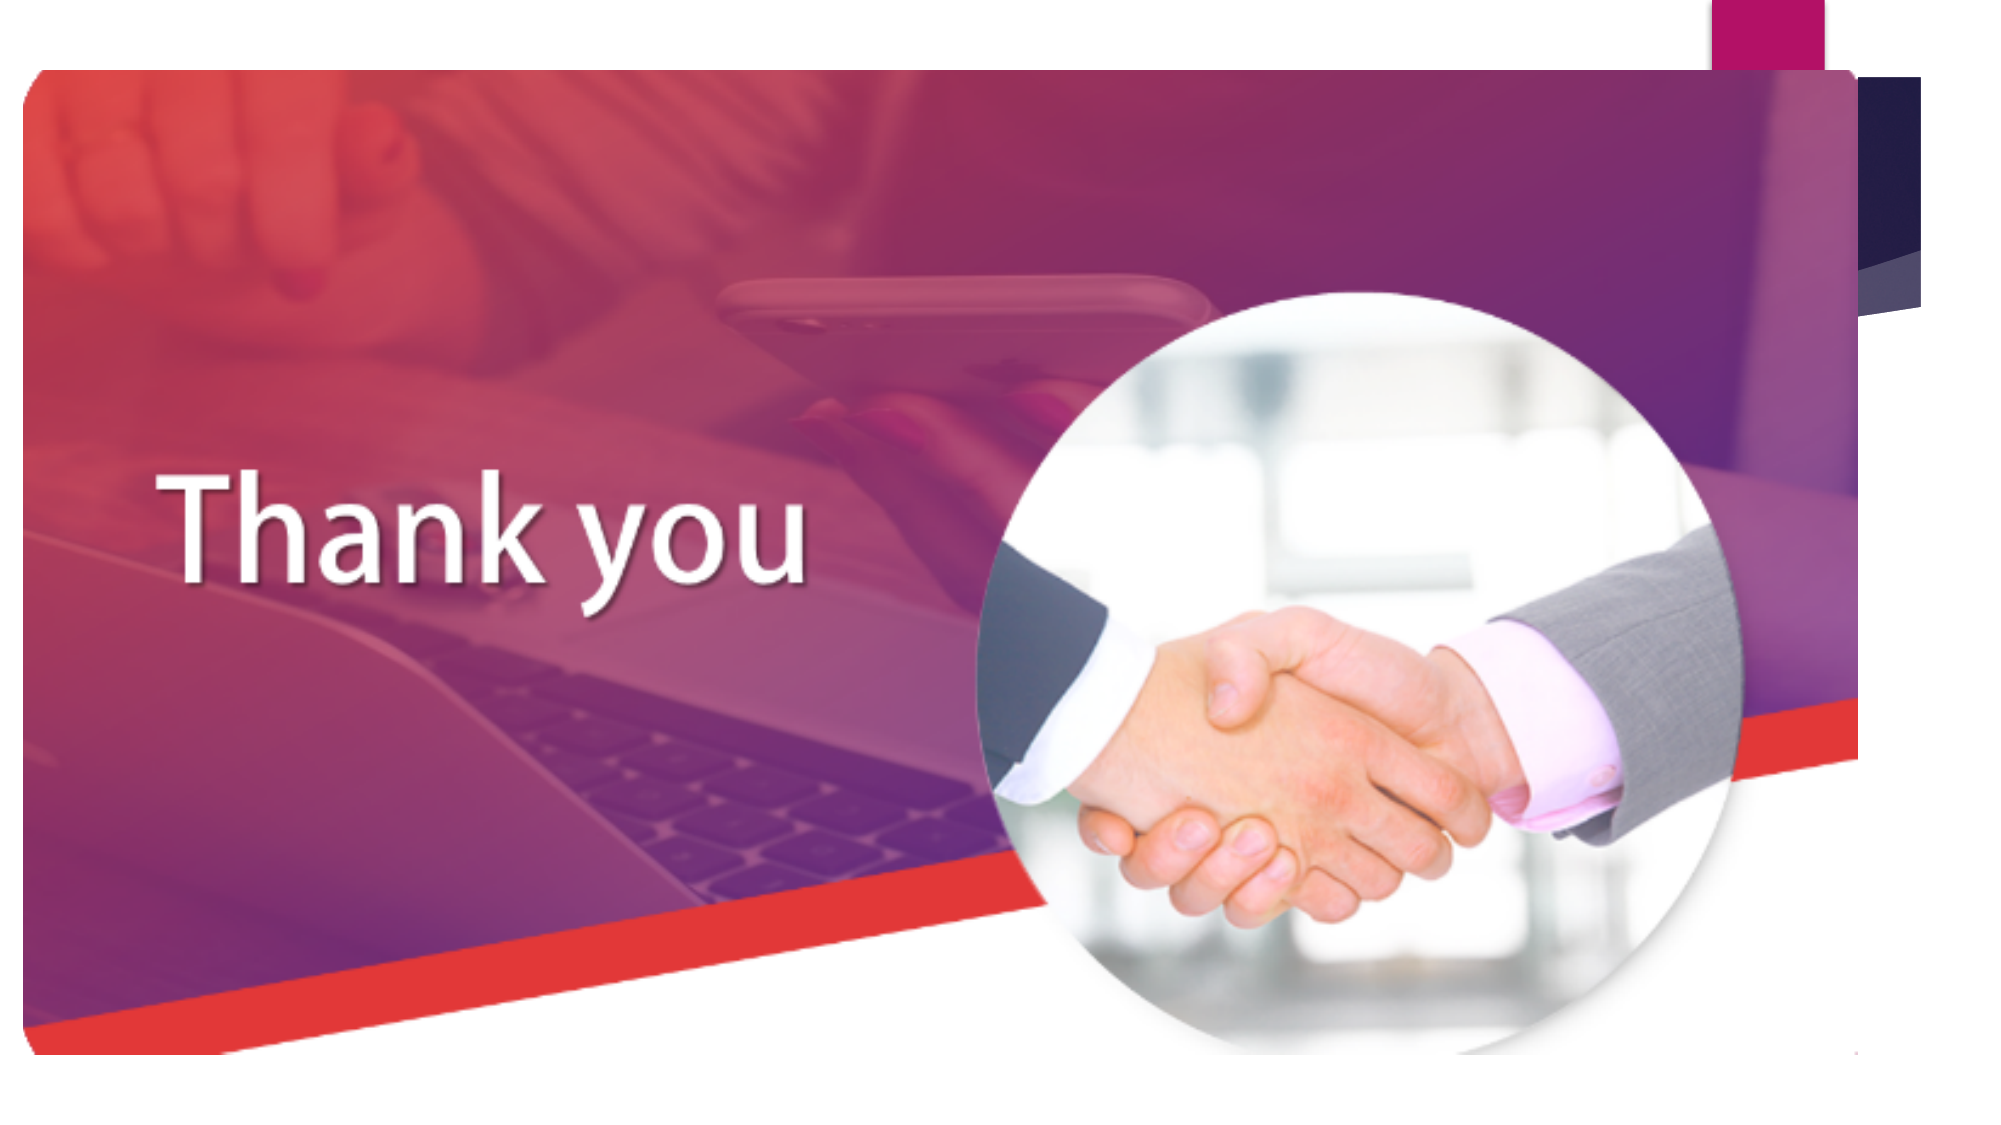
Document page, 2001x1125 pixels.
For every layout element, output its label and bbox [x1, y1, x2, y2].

list [23, 70, 1858, 1055]
